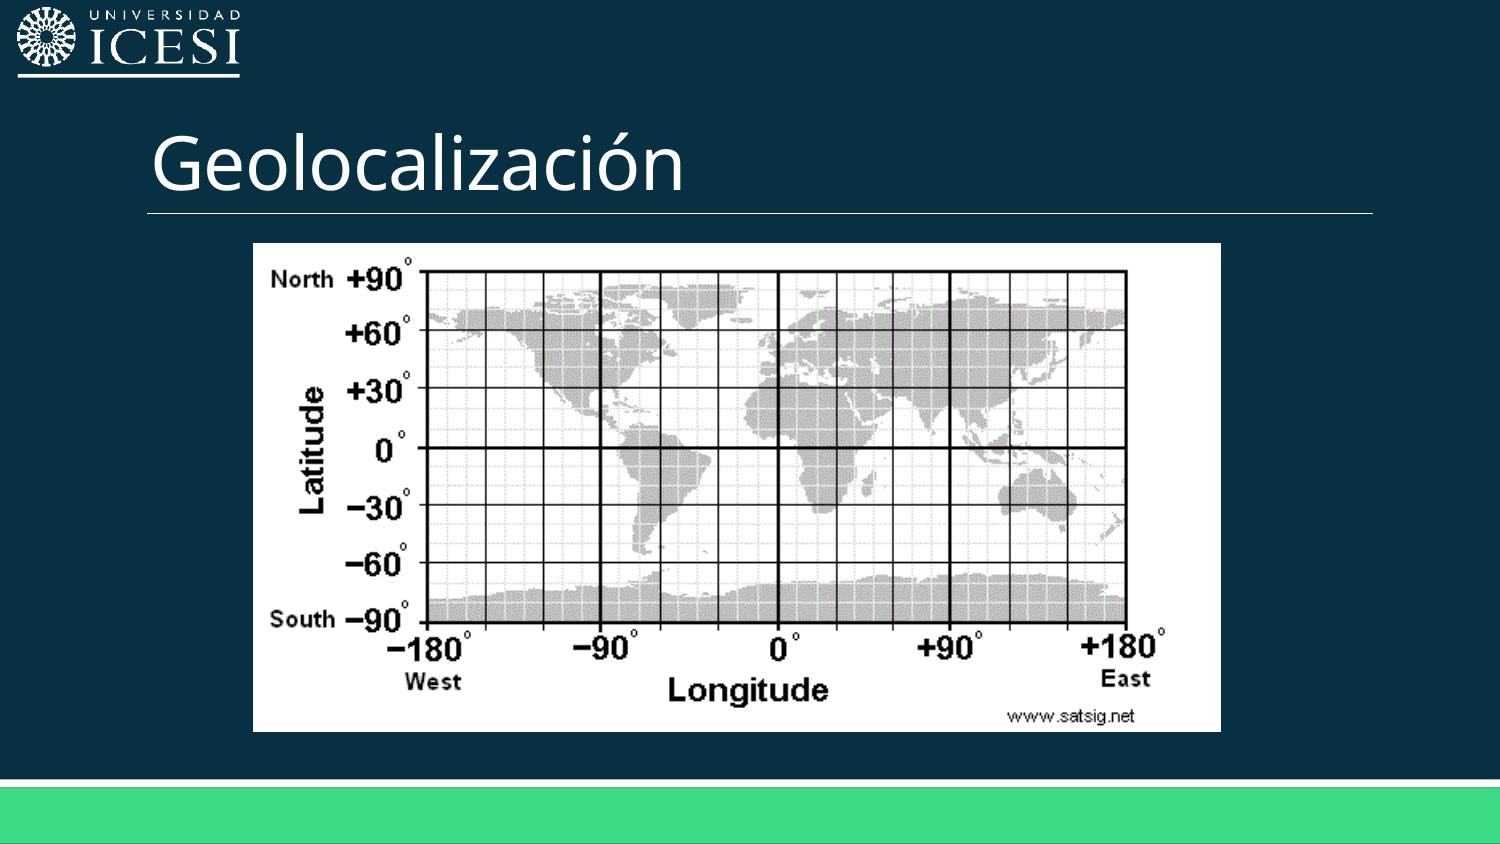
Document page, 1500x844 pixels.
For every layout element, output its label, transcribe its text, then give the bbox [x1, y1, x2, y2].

picture [17, 7, 241, 79]
title Geolocalización [135, 35, 1373, 214]
picture [253, 243, 1221, 733]
